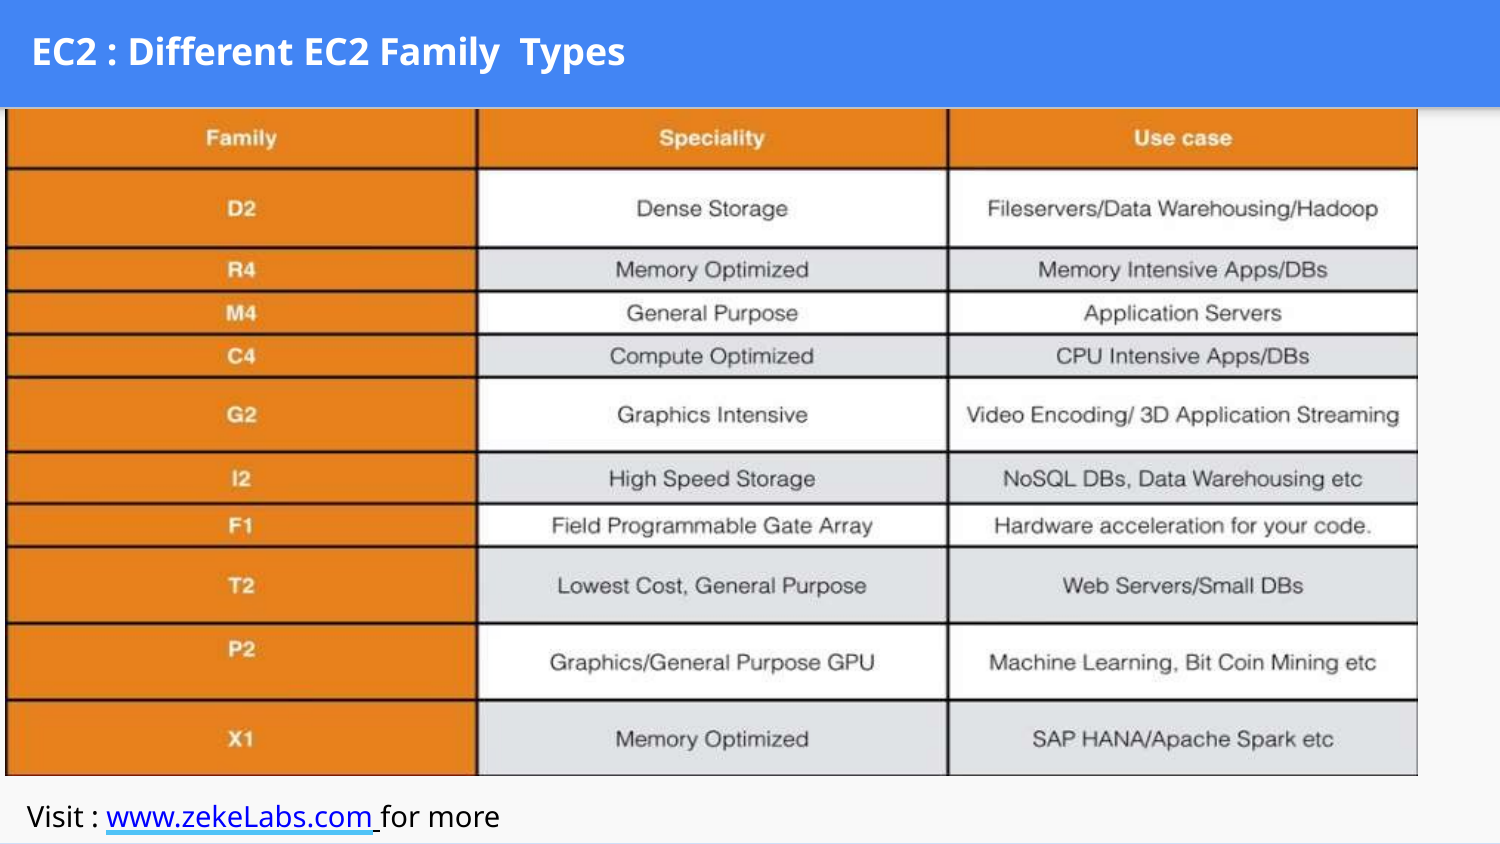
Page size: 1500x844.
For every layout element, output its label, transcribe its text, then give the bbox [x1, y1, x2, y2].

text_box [0, 107, 1500, 844]
picture [5, 109, 1419, 777]
text_box EC2 : Different EC2 Family Types [28, 25, 638, 73]
